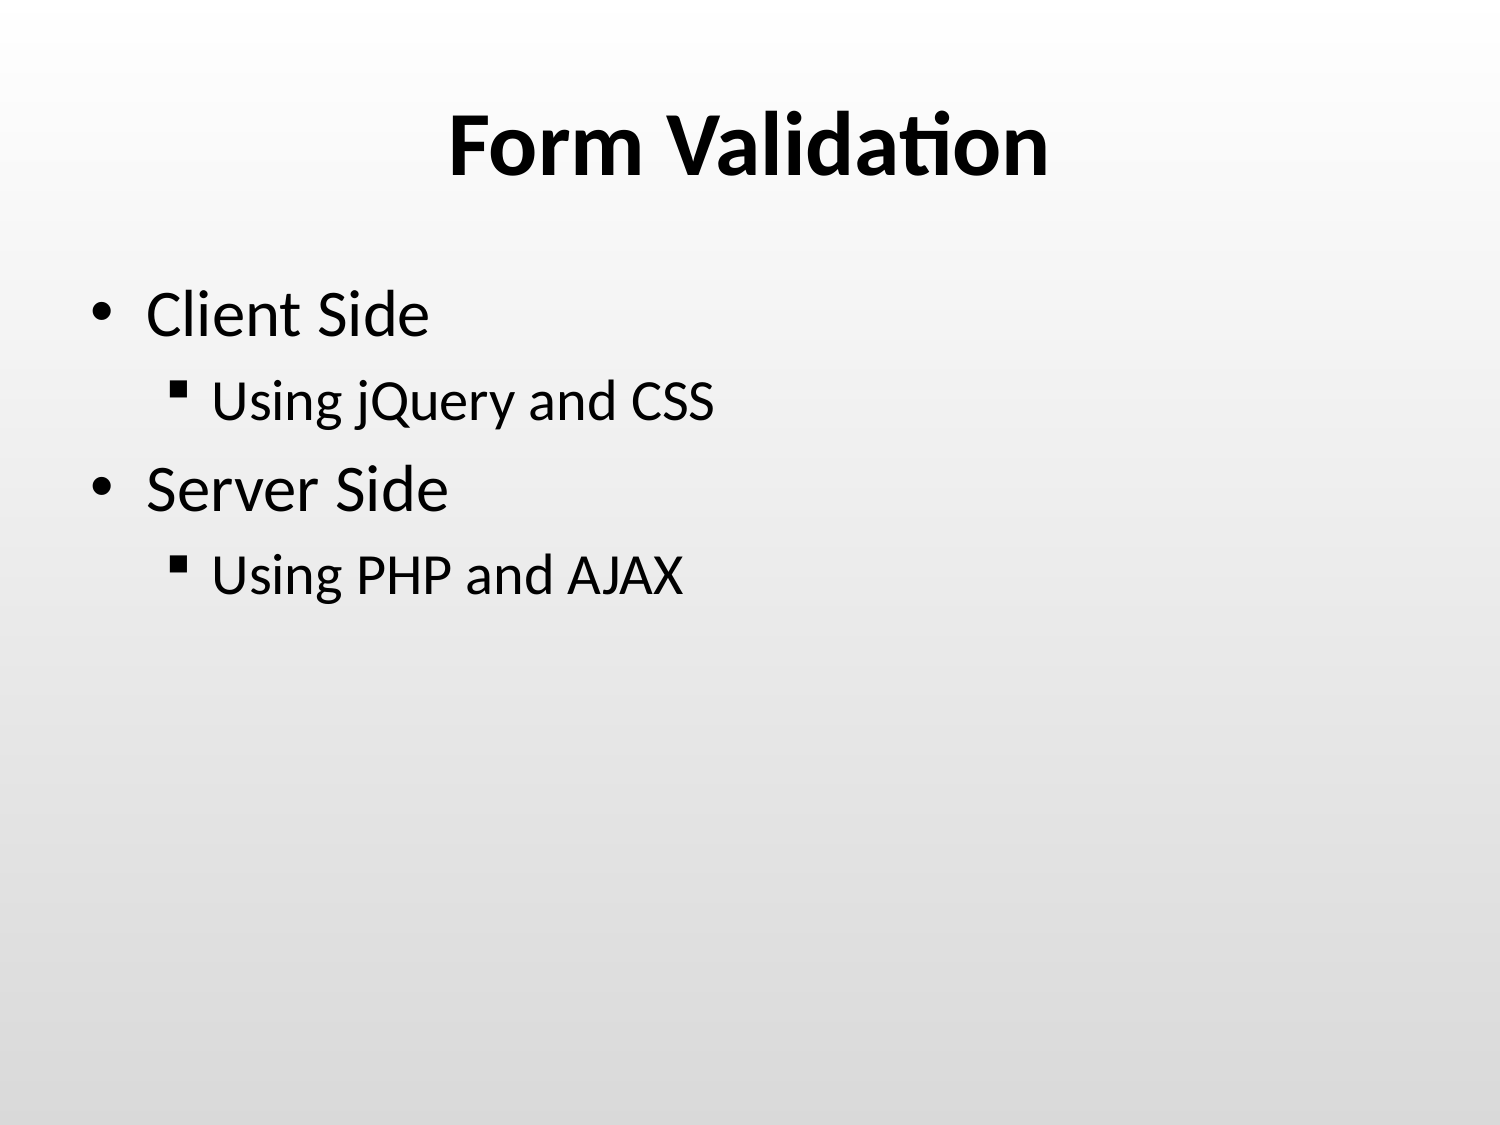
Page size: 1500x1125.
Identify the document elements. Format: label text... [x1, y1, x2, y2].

list Client Side Using jQuery and CSS Server Side Using PHP and AJAX [75, 262, 1425, 1005]
title Form Validation [75, 45, 1425, 233]
